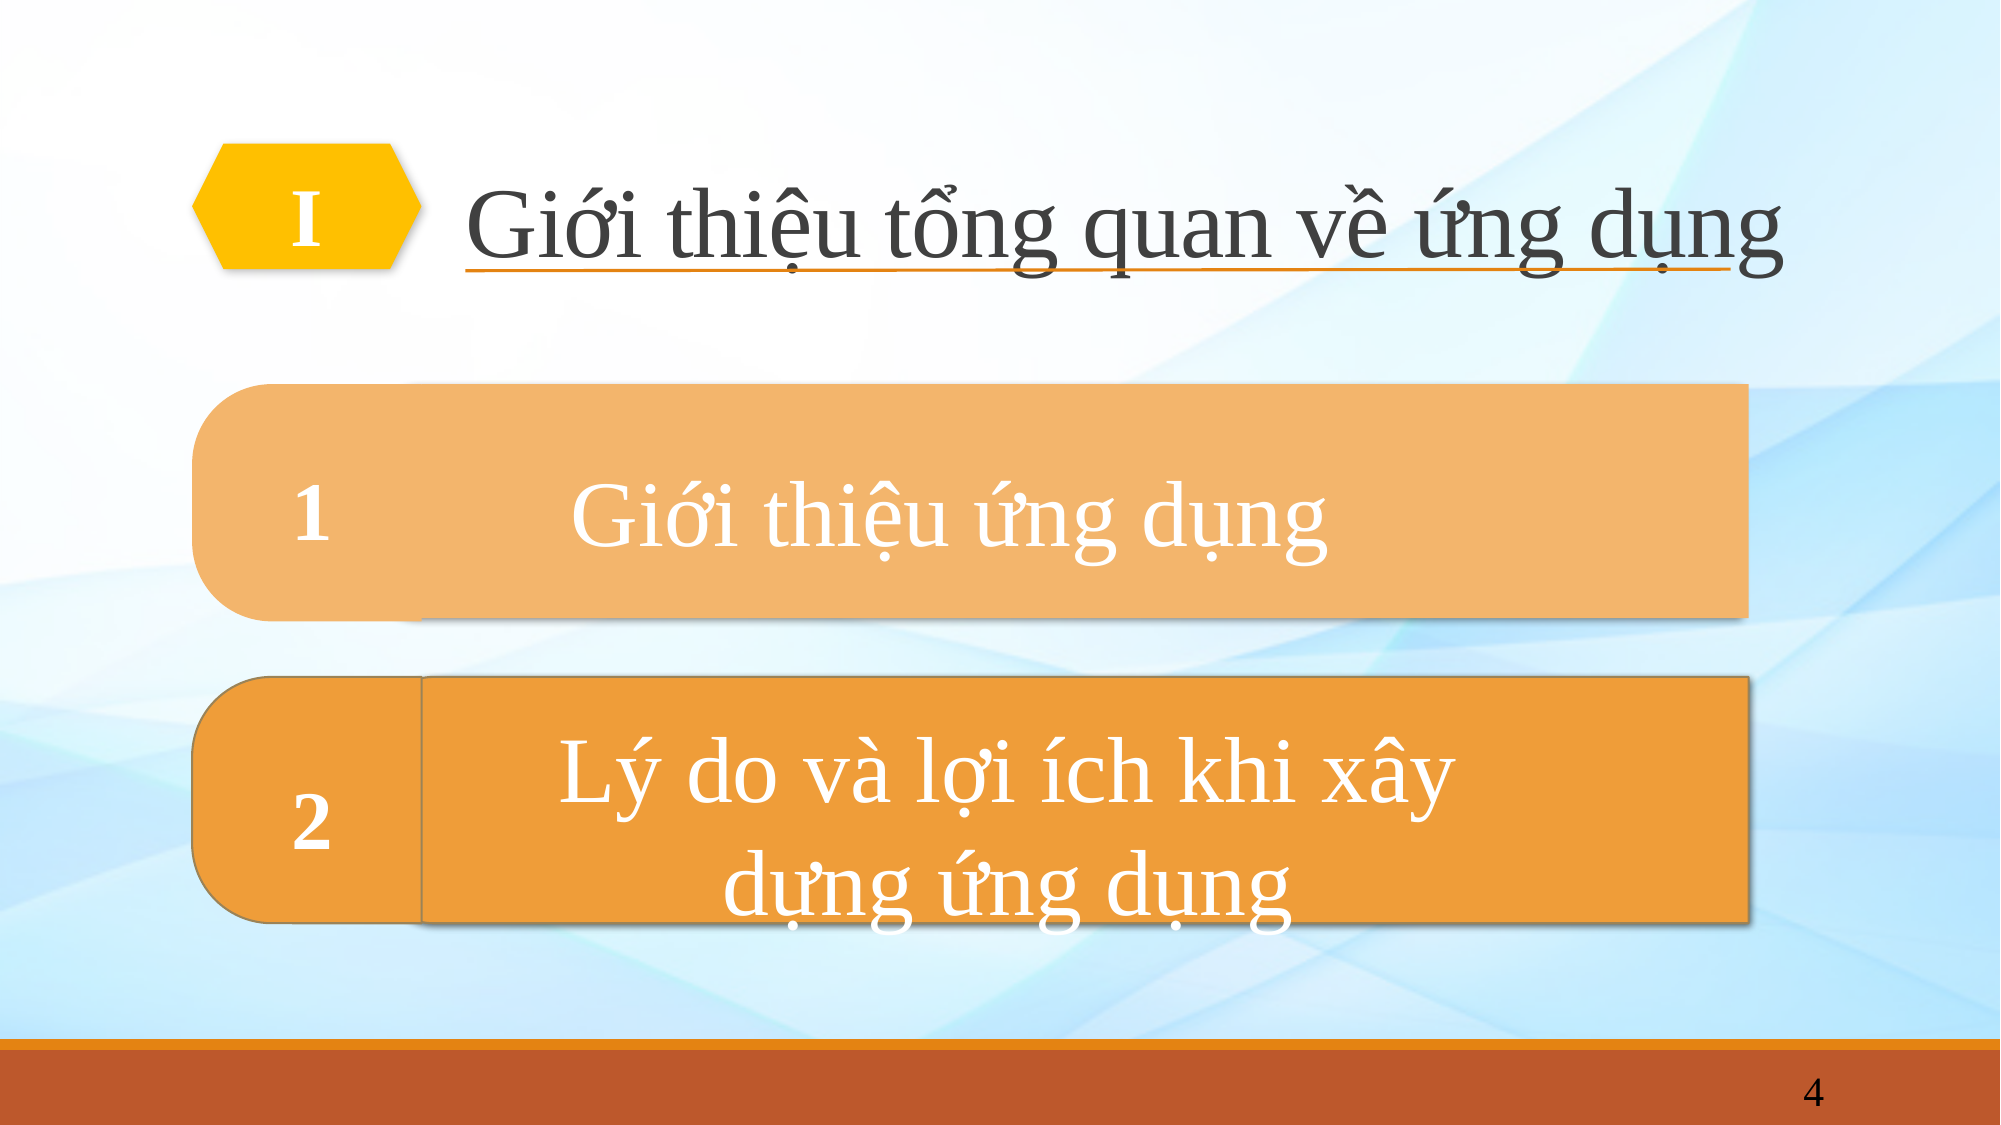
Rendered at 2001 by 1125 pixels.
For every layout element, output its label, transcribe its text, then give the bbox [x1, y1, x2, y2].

text_box Giới thiệu ứng dụng [465, 445, 1436, 573]
text_box 2 [254, 758, 371, 874]
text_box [464, 268, 1732, 272]
text_box [190, 382, 423, 623]
text_box 1 [248, 449, 377, 565]
text_box [423, 675, 1750, 925]
text_box [191, 675, 423, 925]
text_box [190, 142, 423, 271]
text_box Lý do và lợi ích khi xây dựng ứng dụng [490, 701, 1526, 942]
title Giới thiệu tổng quan về ứng dụng [180, 47, 1830, 285]
text_box [422, 382, 1750, 620]
slide_number 4 [1624, 1059, 1840, 1120]
text_box I [242, 155, 371, 270]
